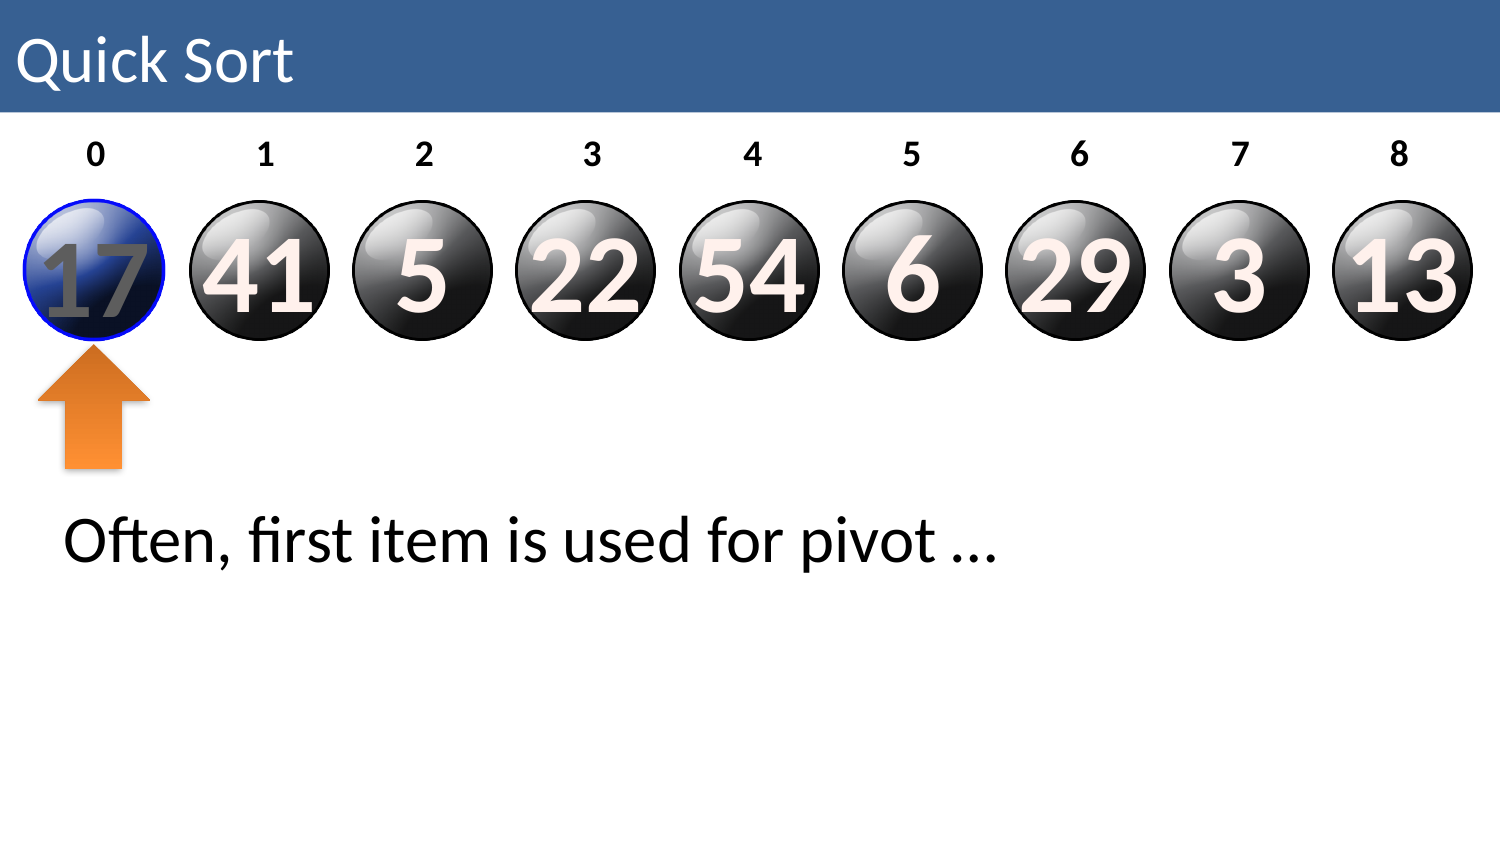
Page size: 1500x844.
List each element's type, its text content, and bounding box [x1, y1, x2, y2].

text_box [840, 192, 985, 345]
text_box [1166, 192, 1312, 345]
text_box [350, 192, 495, 345]
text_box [186, 192, 333, 345]
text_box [512, 192, 659, 345]
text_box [1002, 192, 1149, 345]
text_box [676, 192, 823, 345]
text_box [1329, 192, 1476, 345]
text_box [37, 357, 151, 470]
text_box 0 1 2 3 4 5 6 7 8 [71, 121, 1440, 182]
text_box Quick Sort [0, 0, 1500, 113]
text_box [21, 197, 167, 350]
text_box Often, first item is used for pivot … [12, 488, 1050, 583]
